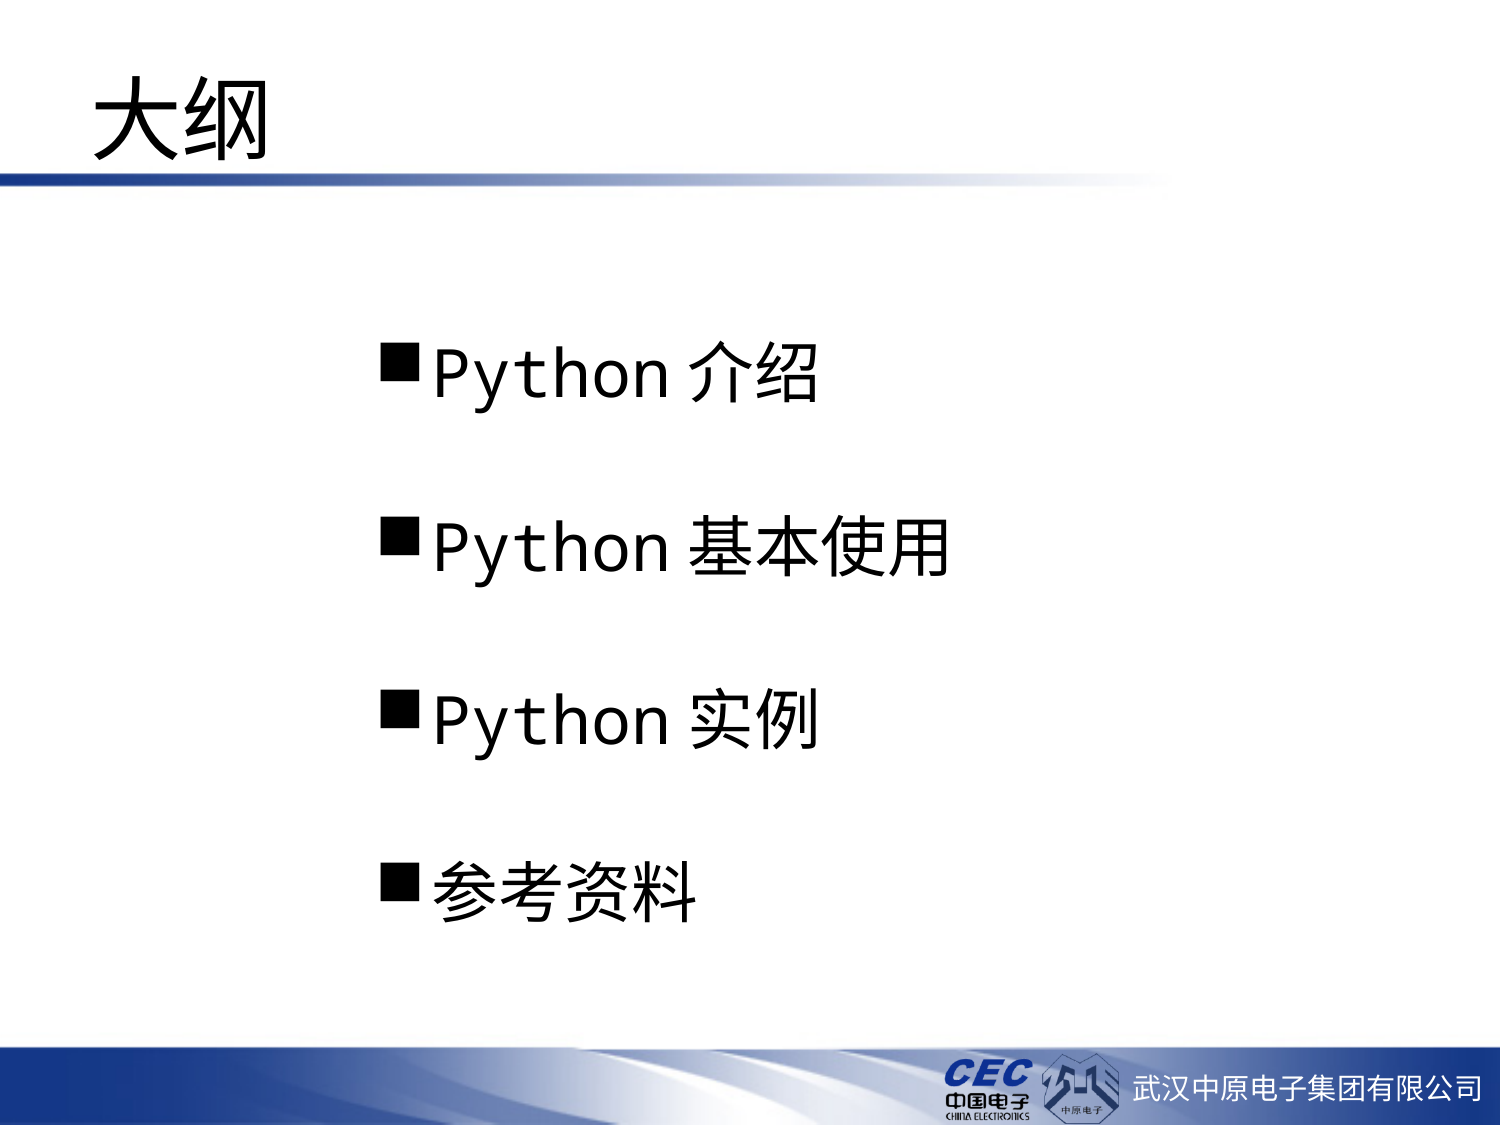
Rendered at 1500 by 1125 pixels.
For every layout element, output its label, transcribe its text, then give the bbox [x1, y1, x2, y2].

picture [0, 0, 1500, 1125]
list Python介绍 Python基本使用 Python实例 参考资料 [359, 243, 1111, 987]
title 大纲 [74, 23, 1426, 212]
